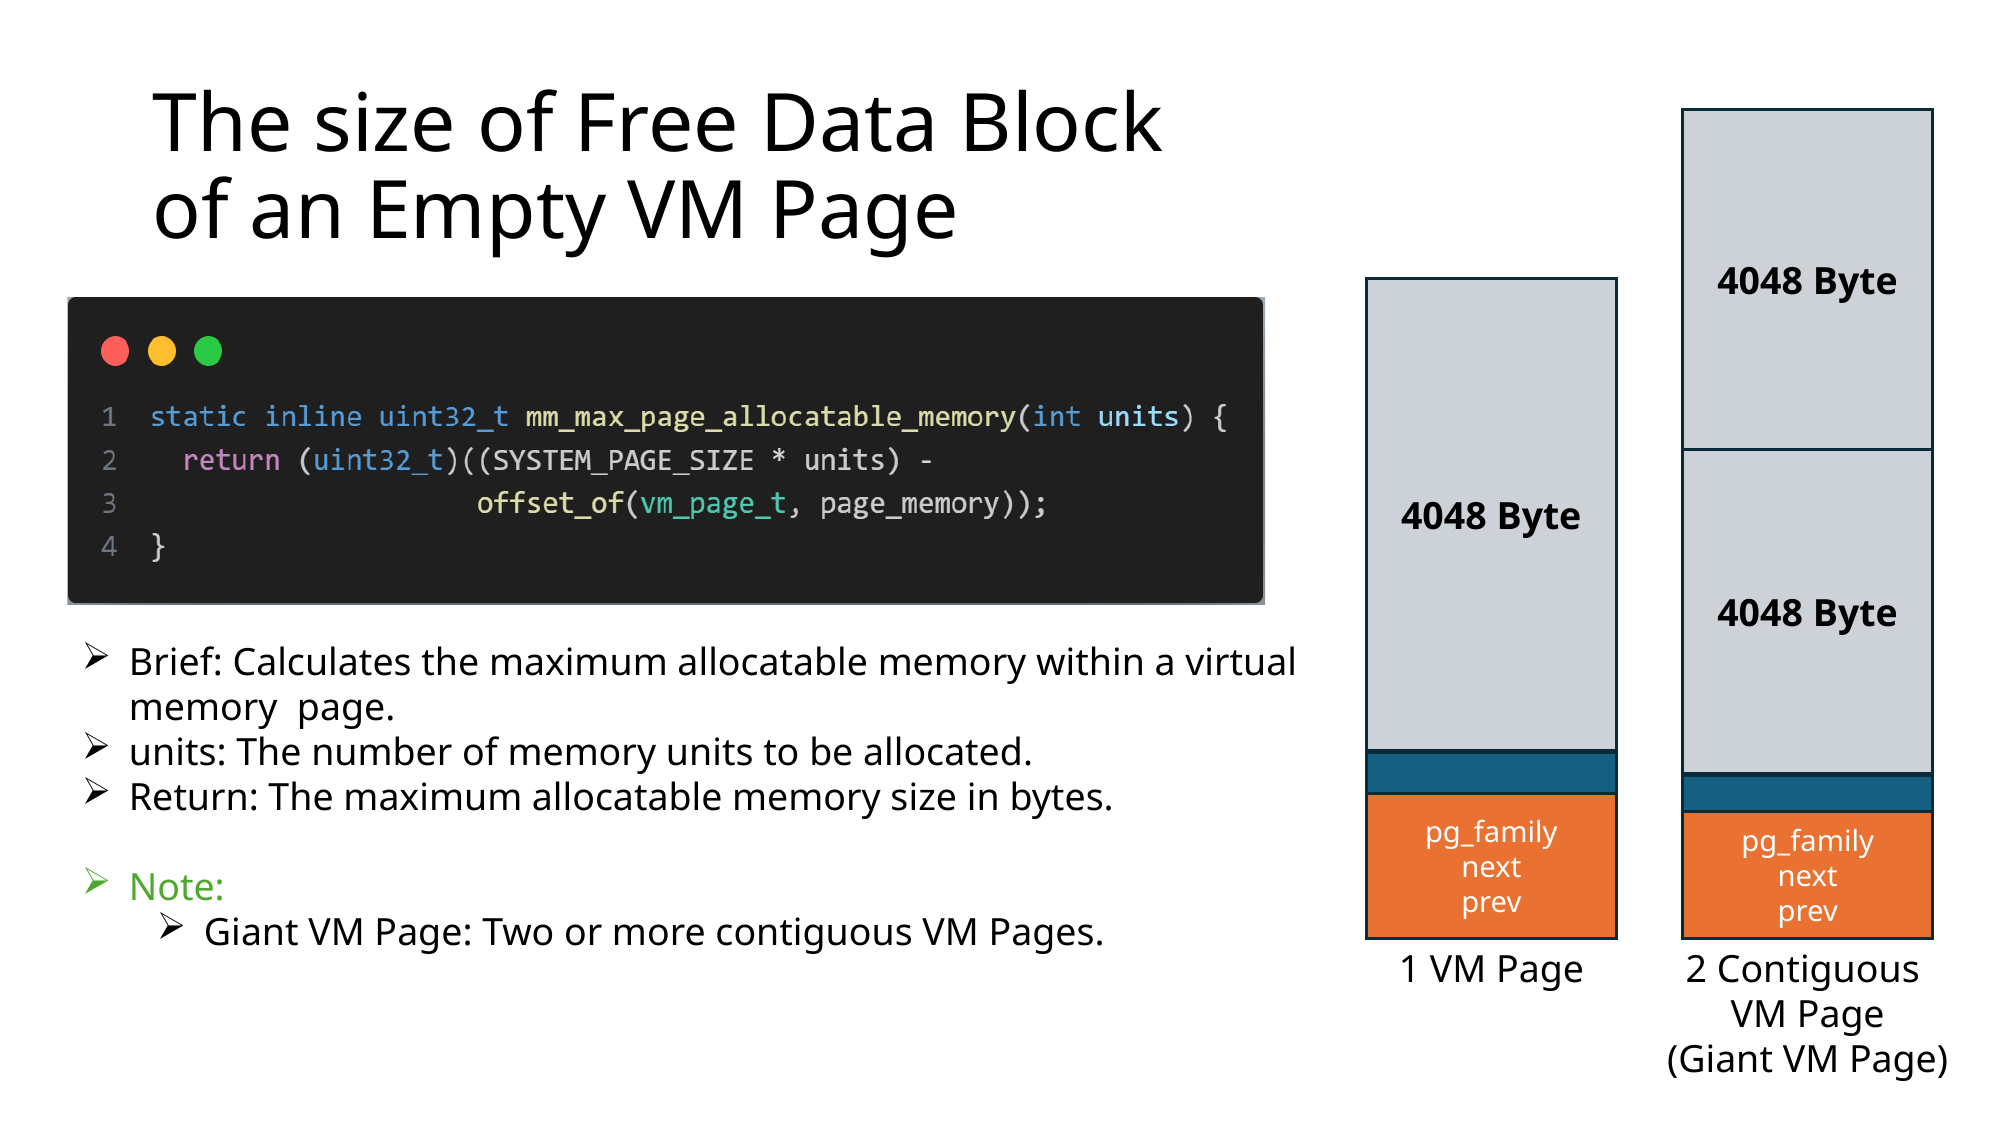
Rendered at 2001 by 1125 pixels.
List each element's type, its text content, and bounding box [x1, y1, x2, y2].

picture [66, 296, 1266, 605]
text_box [1365, 278, 1617, 939]
text_box 1 VM Page [1383, 939, 1599, 998]
title The size of Free Data Block of an Empty VM Page [137, 59, 1190, 278]
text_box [1682, 108, 1934, 939]
text_box 2 Contiguous VM Page (Giant VM Page) [1652, 937, 1964, 1088]
text_box Brief: Calculates the maximum allocatable memory within a virtual memory page. units: The number of memory units to be allocated. Return: The maximum allocatable memory size in bytes. Note: Giant VM Page: Two or more contiguous VM Pages. [67, 630, 1348, 1006]
